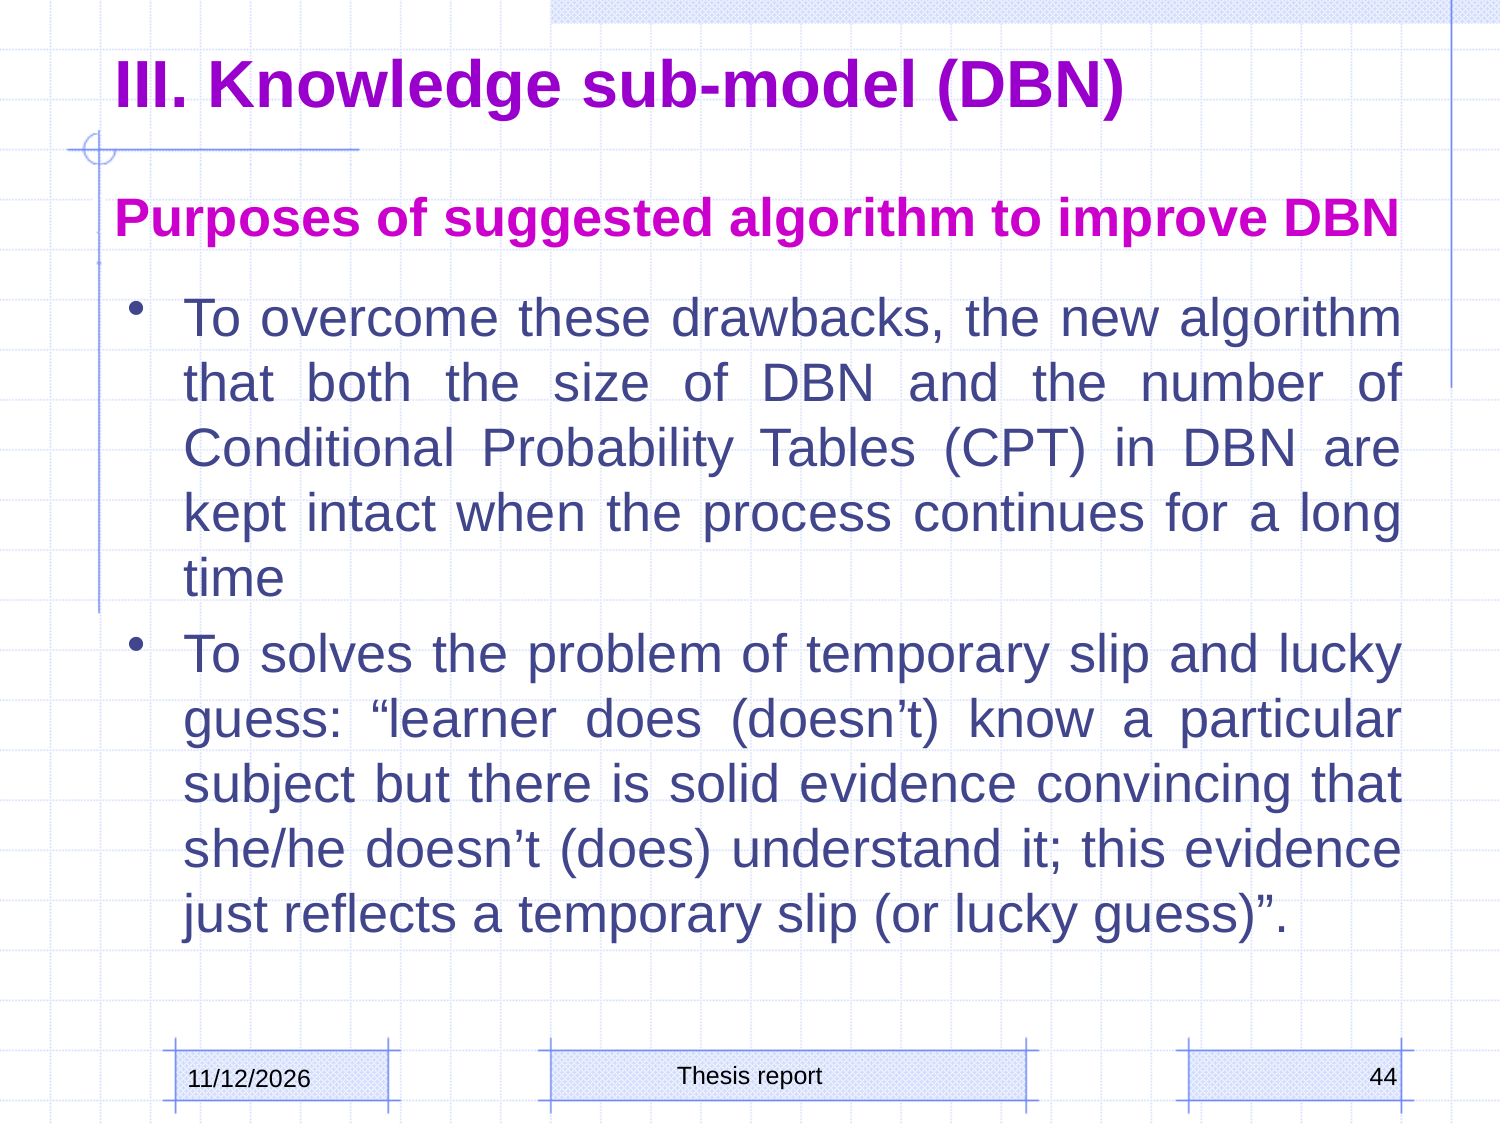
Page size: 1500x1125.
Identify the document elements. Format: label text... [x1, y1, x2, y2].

slide_number 44 [1062, 1052, 1413, 1125]
list To overcome these drawbacks, the new algorithm that both the size of DBN and the number of Conditional Probability Tables (CPT) in DBN are kept intact when the process continues for a long time To solves the problem of temporary slip and lucky guess: “learner does (doesn’t) know a particular subject but there is solid evidence convincing that she/he doesn’t (does) understand it; this evidence just reflects a temporary slip (or lucky guess)”. [112, 274, 1420, 976]
picture [0, 0, 1500, 1125]
footer Thesis report [512, 1052, 988, 1125]
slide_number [172, 1054, 512, 1125]
title III. Knowledge sub-model (DBN) [99, 12, 1439, 151]
text_box Purposes of suggested algorithm to improve DBN [99, 174, 1450, 255]
